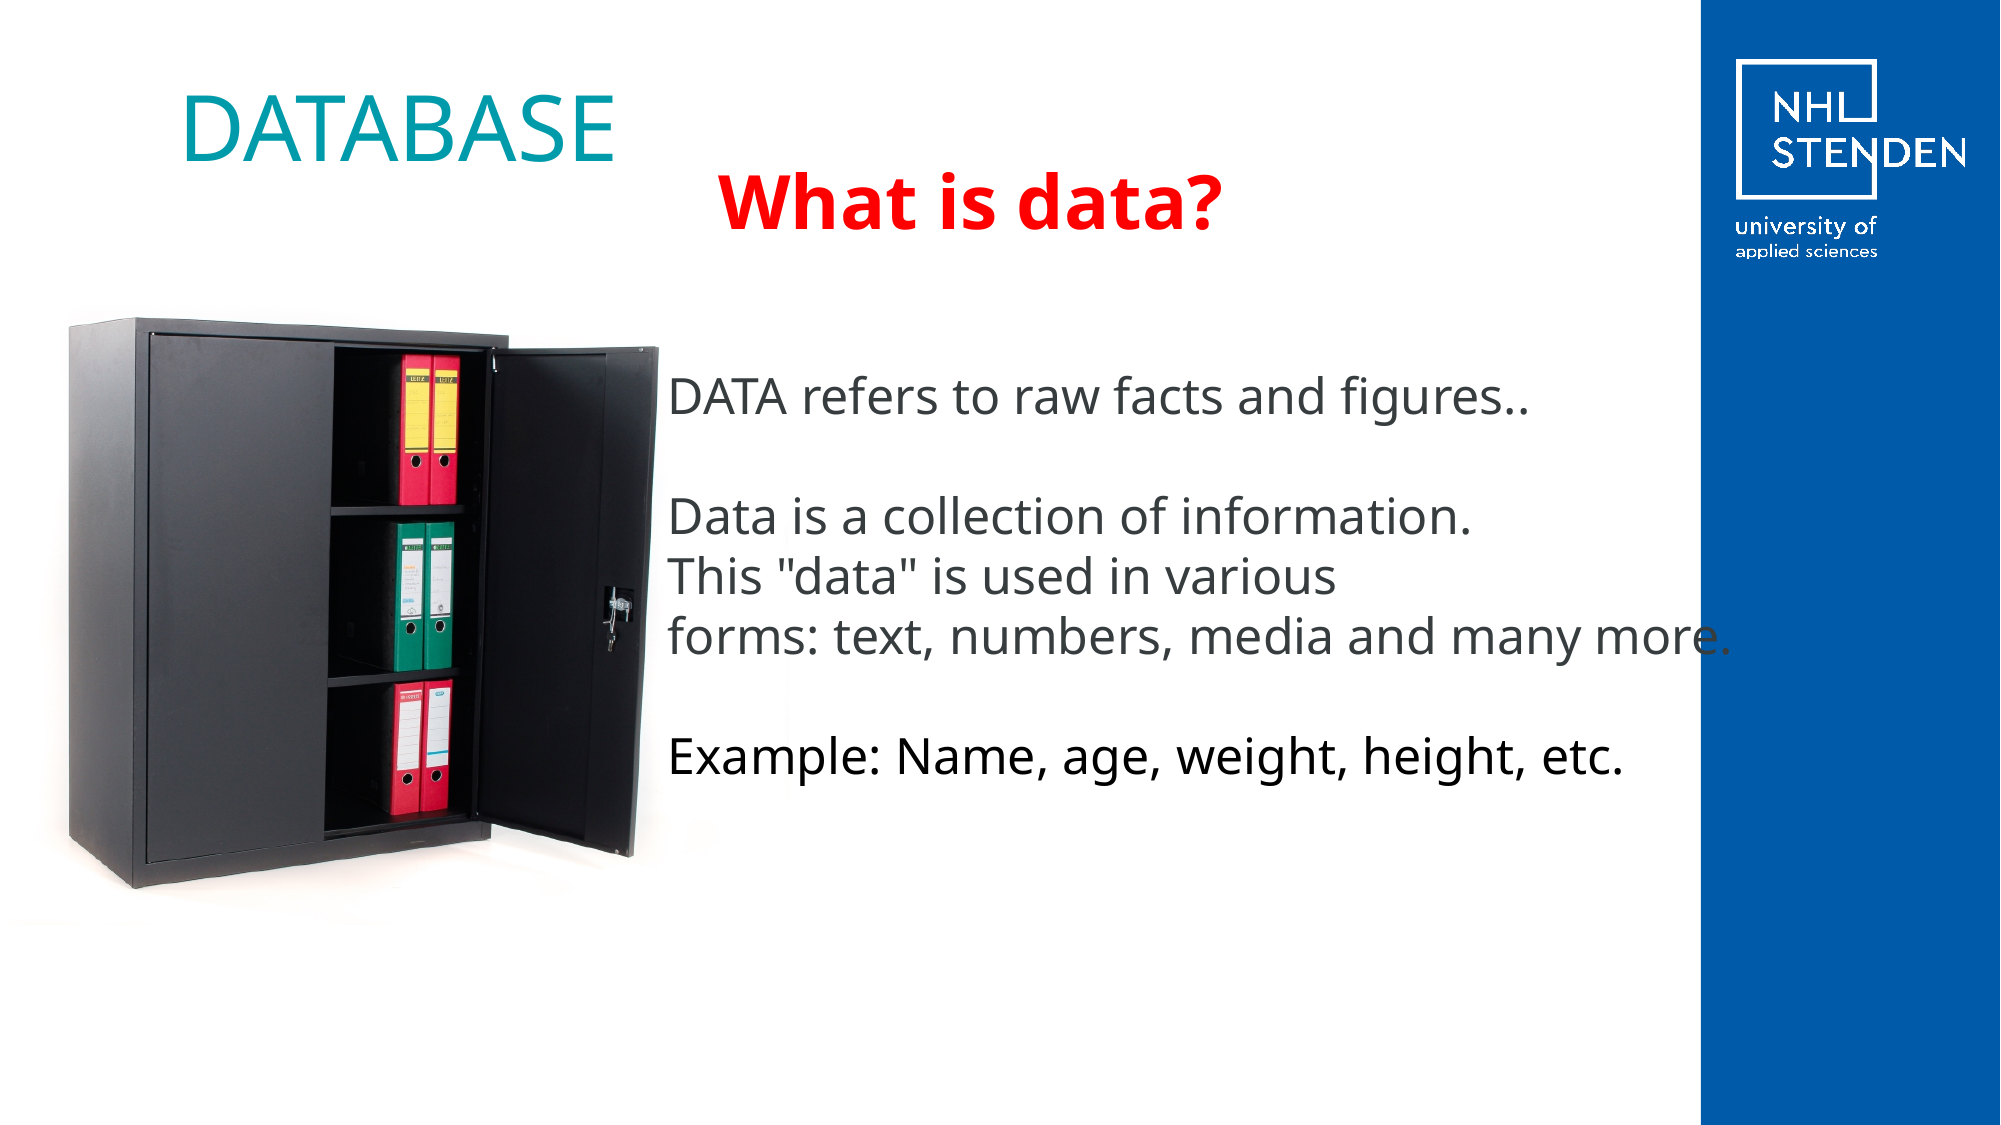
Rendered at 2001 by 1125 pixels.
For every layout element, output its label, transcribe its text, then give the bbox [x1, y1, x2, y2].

picture [1736, 59, 1965, 96]
title What is data? [703, 96, 2000, 314]
text_box DATABASE [0, 36, 841, 227]
text_box DATA refers to raw facts and figures.. Data is a collection of information. This "data" is used in various forms: text, numbers, media and many more. Example: Name, age, weight, height, etc. [789, 357, 1770, 852]
picture [8, 241, 789, 925]
